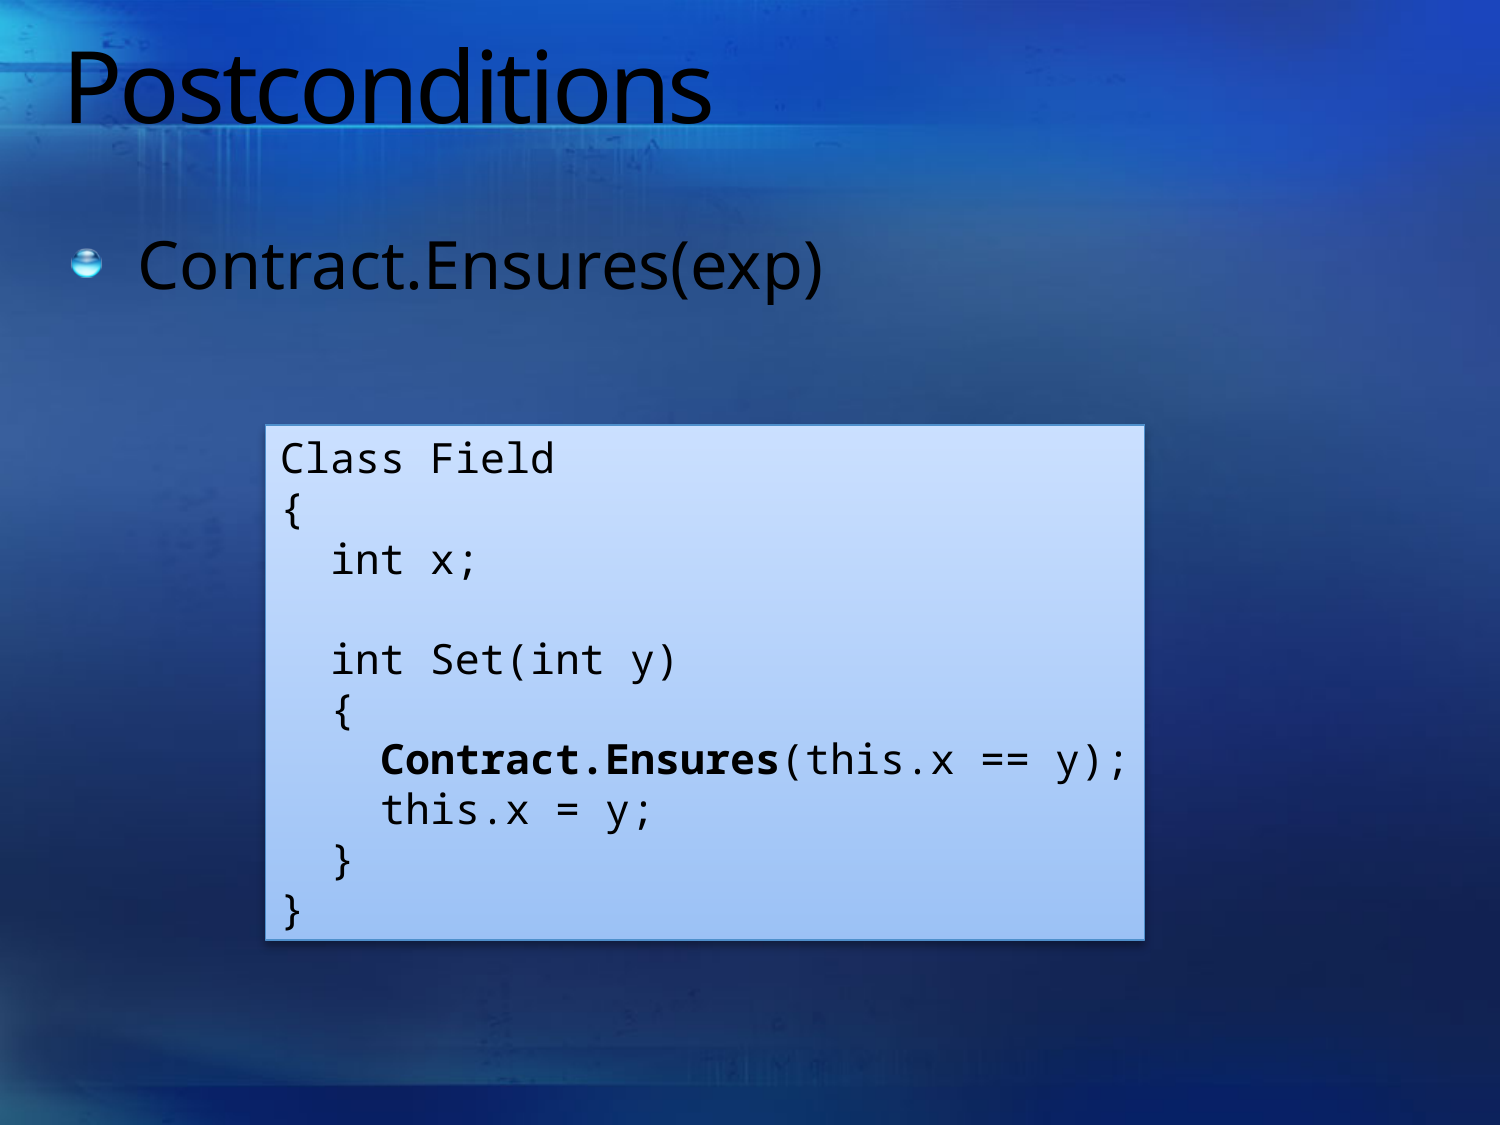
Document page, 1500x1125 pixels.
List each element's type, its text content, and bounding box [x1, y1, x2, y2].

title Postconditions [62, 37, 1438, 147]
picture [0, 0, 1500, 1125]
text_box Class Field { int x; int Set(int y) { Contract.Ensures(this.x == y); this.x = y; } } [265, 424, 1145, 941]
list Contract.Ensures(exp) [62, 231, 1438, 595]
